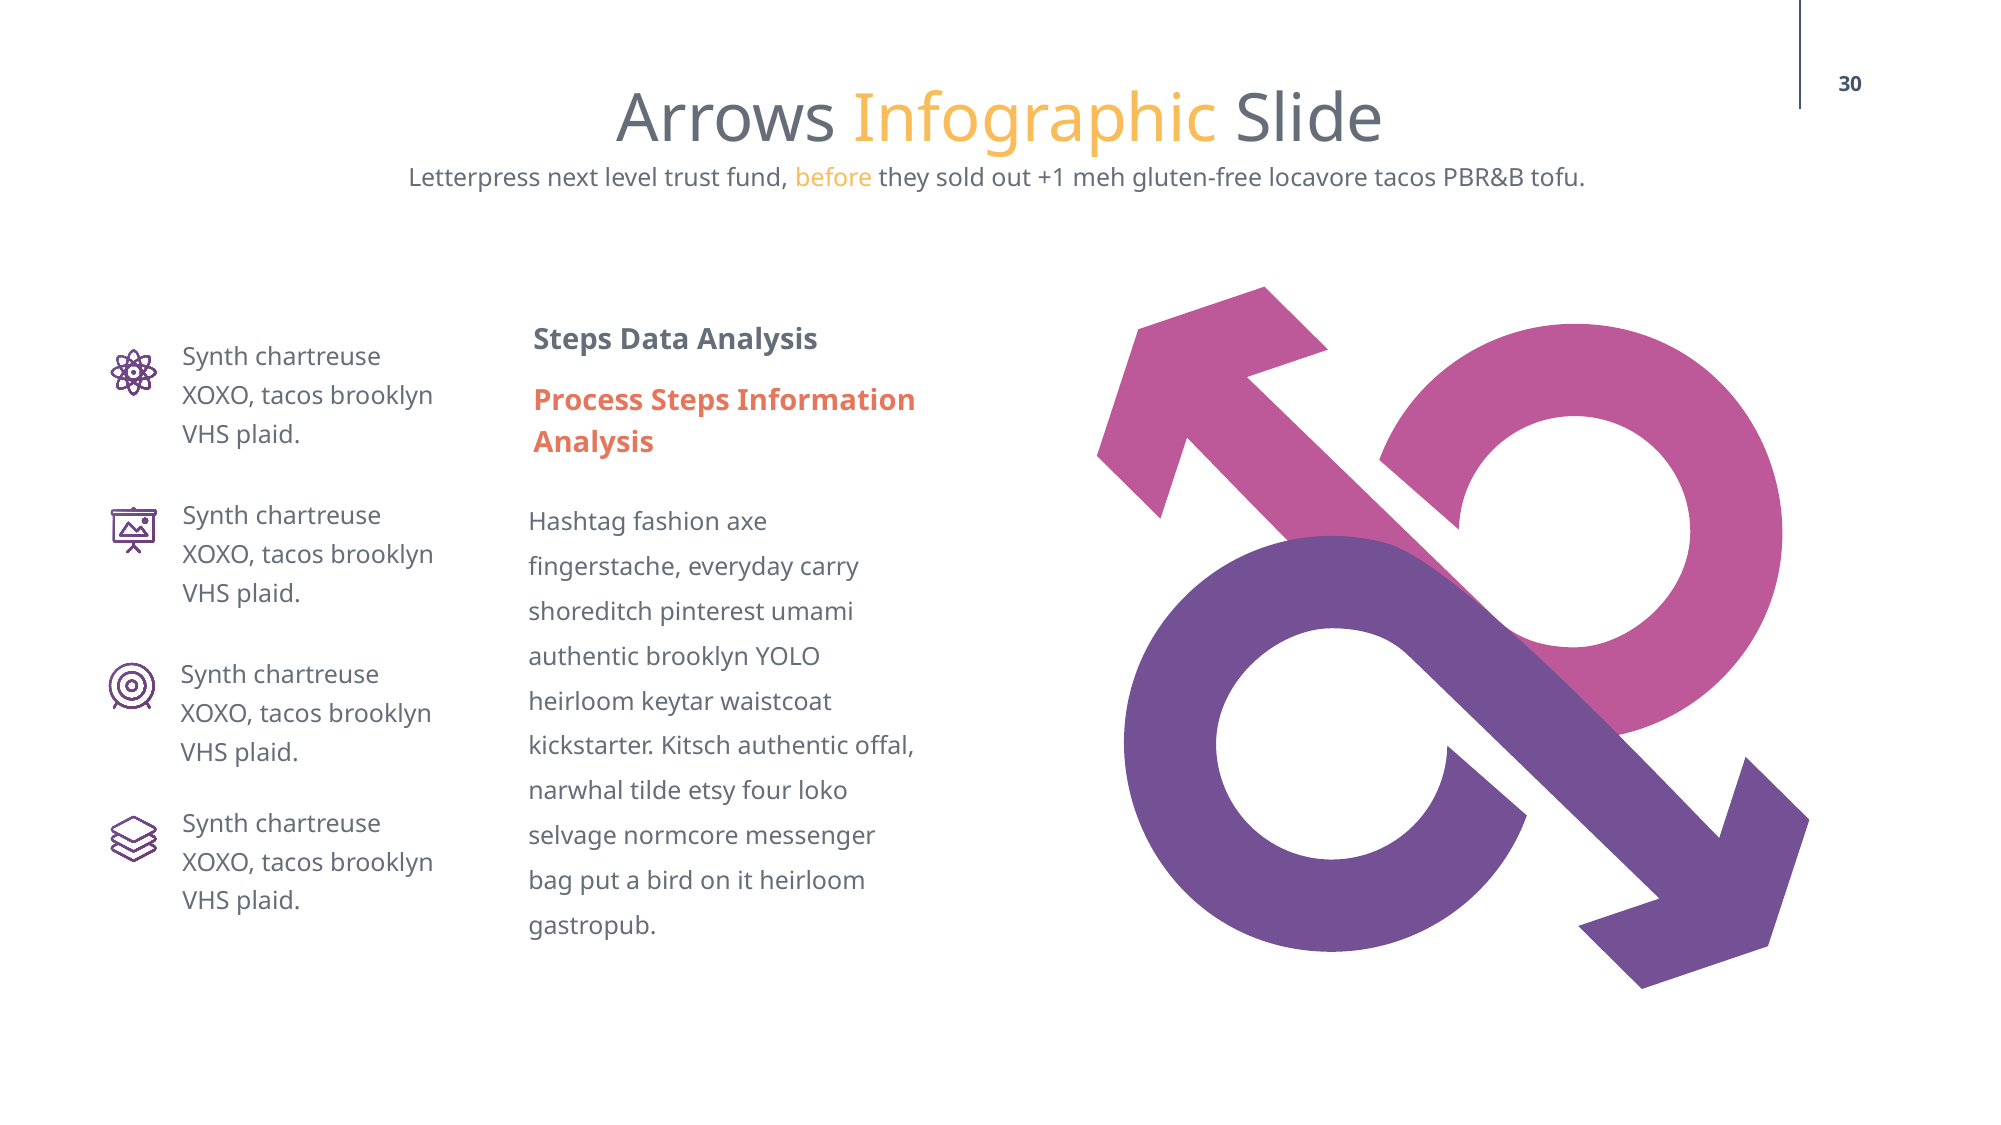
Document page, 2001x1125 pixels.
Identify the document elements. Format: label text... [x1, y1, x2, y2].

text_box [110, 790, 472, 885]
text_box Hashtag fashion axe fingerstache, everyday carry shoreditch pinterest umami authentic brooklyn YOLO heirloom keytar waistcoat kickstarter. Kitsch authentic offal, narwhal tilde etsy four loko selvage normcore messenger bag put a bird on it heirloom gastropub. [513, 483, 931, 947]
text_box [110, 323, 472, 418]
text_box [110, 483, 460, 578]
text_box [108, 641, 470, 736]
text_box Steps Data Analysis [533, 323, 966, 375]
text_box Letterpress next level trust fund, before they sold out +1 meh gluten-free locavore tacos PBR&B tofu. [393, 154, 1609, 199]
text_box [1056, 286, 1850, 990]
text_box Process Steps Information Analysis [533, 374, 938, 458]
text_box Arrows Infographic Slide [381, 66, 1621, 162]
